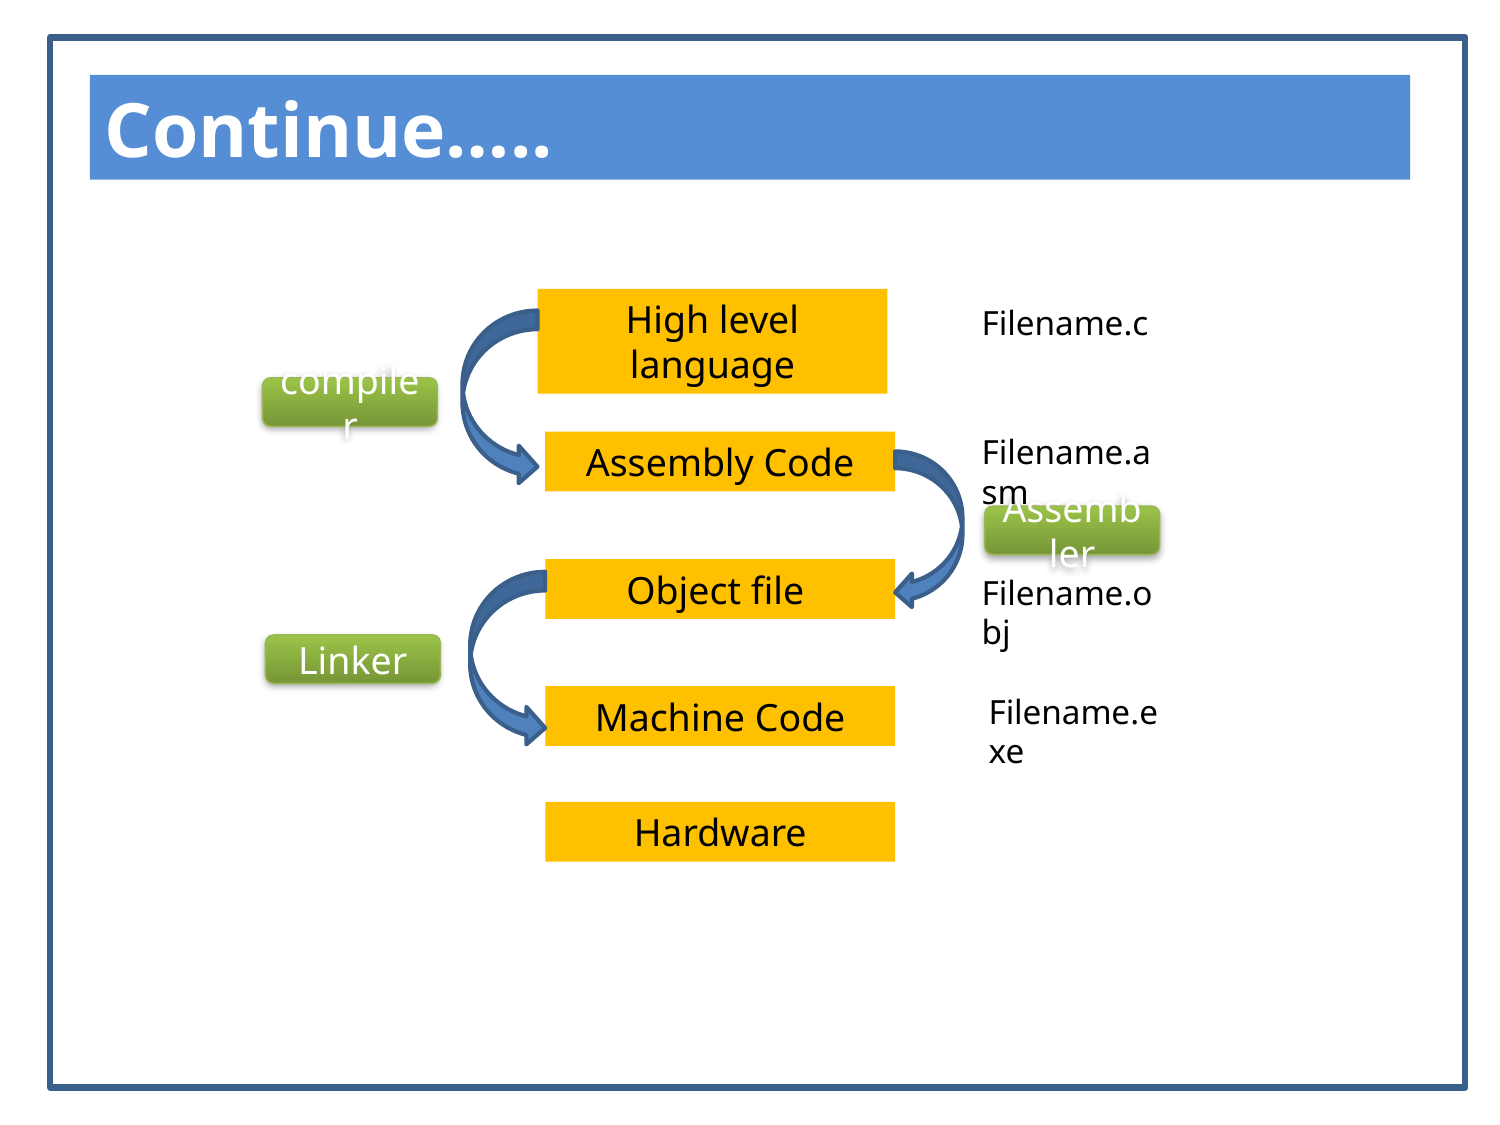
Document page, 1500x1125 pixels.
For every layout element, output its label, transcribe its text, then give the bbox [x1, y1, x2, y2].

text_box Machine Code [545, 686, 896, 746]
text_box [468, 569, 548, 747]
text_box Filename.asm [966, 423, 1178, 519]
text_box Filename.exe [973, 683, 1185, 778]
text_box Assembly Code [545, 431, 896, 492]
text_box Assembler [983, 519, 1161, 556]
text_box Object file [545, 559, 896, 619]
text_box Hardware [545, 801, 896, 862]
text_box Filename.obj [966, 564, 1178, 659]
text_box Linker [264, 634, 442, 685]
text_box [48, 35, 1467, 1089]
text_box Filename.c [966, 294, 1178, 350]
text_box [460, 308, 540, 486]
text_box compiler [261, 377, 439, 428]
text_box High level language [537, 288, 888, 394]
text_box [893, 449, 965, 610]
